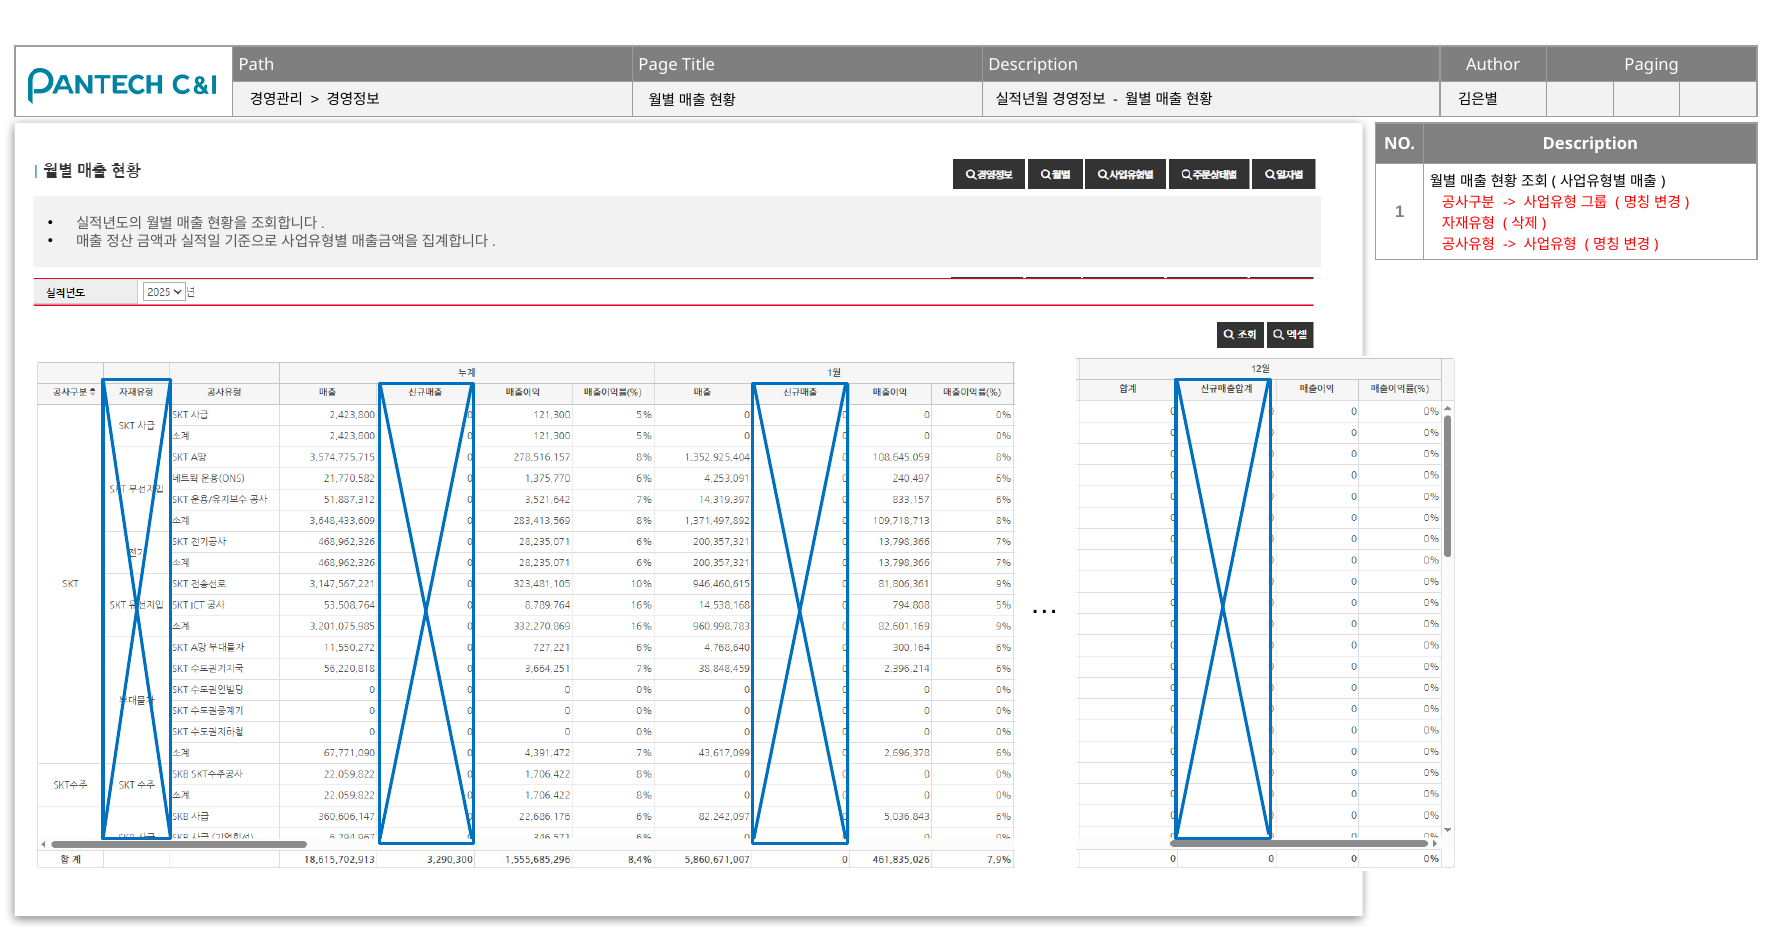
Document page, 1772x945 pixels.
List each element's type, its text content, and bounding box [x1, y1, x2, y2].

text_box 월별 매출 현황 [633, 83, 972, 116]
text_box 실적년월 경영정보 - 월별 매출 현황 [980, 82, 1435, 116]
text_box … [1021, 576, 1071, 627]
text_box 경영관리 > 경영정보 [235, 82, 630, 116]
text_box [753, 383, 846, 839]
text_box [14, 122, 1363, 917]
picture [19, 52, 226, 111]
table_header NO. [1376, 124, 1423, 163]
table_cell 월별 매출 현황 조회(사업유형별 매출) 공사구분 -> 사업유형 그룹 (명칭 변경) 자재유형 (삭제) 공사유형 -> 사업유형 (명칭 변경) [1424, 164, 1756, 259]
text_box 김은별 [1443, 82, 1549, 116]
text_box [102, 378, 171, 840]
picture [35, 152, 1322, 190]
picture [34, 356, 1016, 871]
picture [1076, 356, 1458, 871]
text_box 실적년도의 월별 매출 현황을 조회합니다. 매출 정산 금액과 실적일 기준으로 사업유형별 매출금액을 집계합니다. [31, 194, 1323, 269]
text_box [1176, 378, 1270, 835]
table_header Description [1424, 124, 1756, 163]
picture [33, 277, 1320, 350]
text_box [379, 383, 473, 839]
table_cell 1 [1376, 164, 1423, 259]
